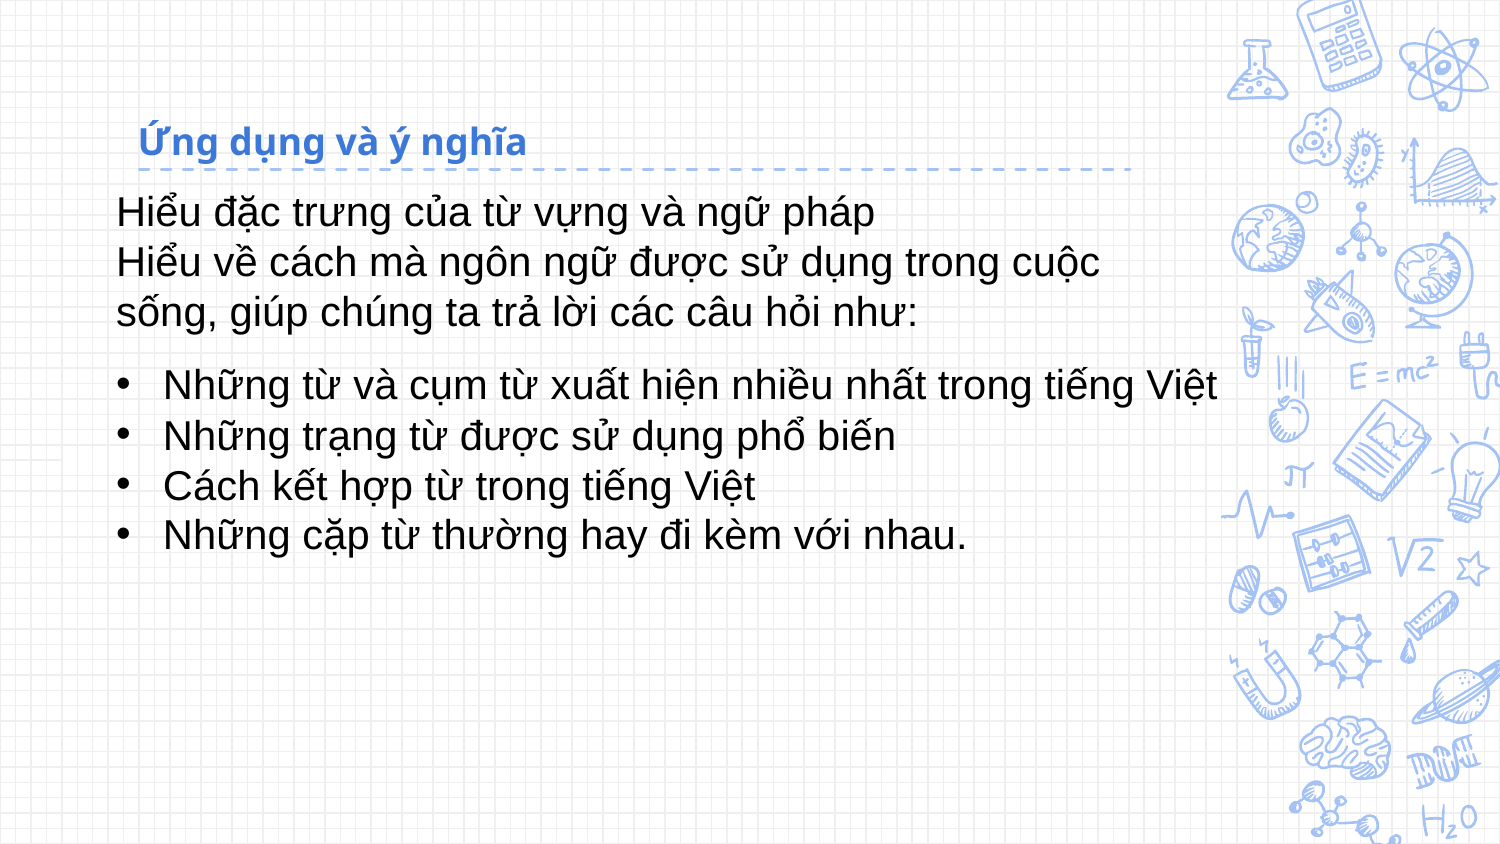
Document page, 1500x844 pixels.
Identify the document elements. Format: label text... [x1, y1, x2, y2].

text_box Những từ và cụm từ xuất hiện nhiều nhất trong tiếng Việt Những trạng từ được sử dụng phổ biến Cách kết hợp từ trong tiếng Việt Những cặp từ thường hay đi kèm với nhau. [101, 350, 1245, 566]
text_box Hiểu đặc trưng của từ vựng và ngữ pháp Hiểu về cách mà ngôn ngữ được sử dụng trong cuộc sống, giúp chúng ta trả lời các câu hỏi như: [101, 177, 1152, 343]
title Ứng dụng và ý nghĩa [122, 36, 1130, 177]
